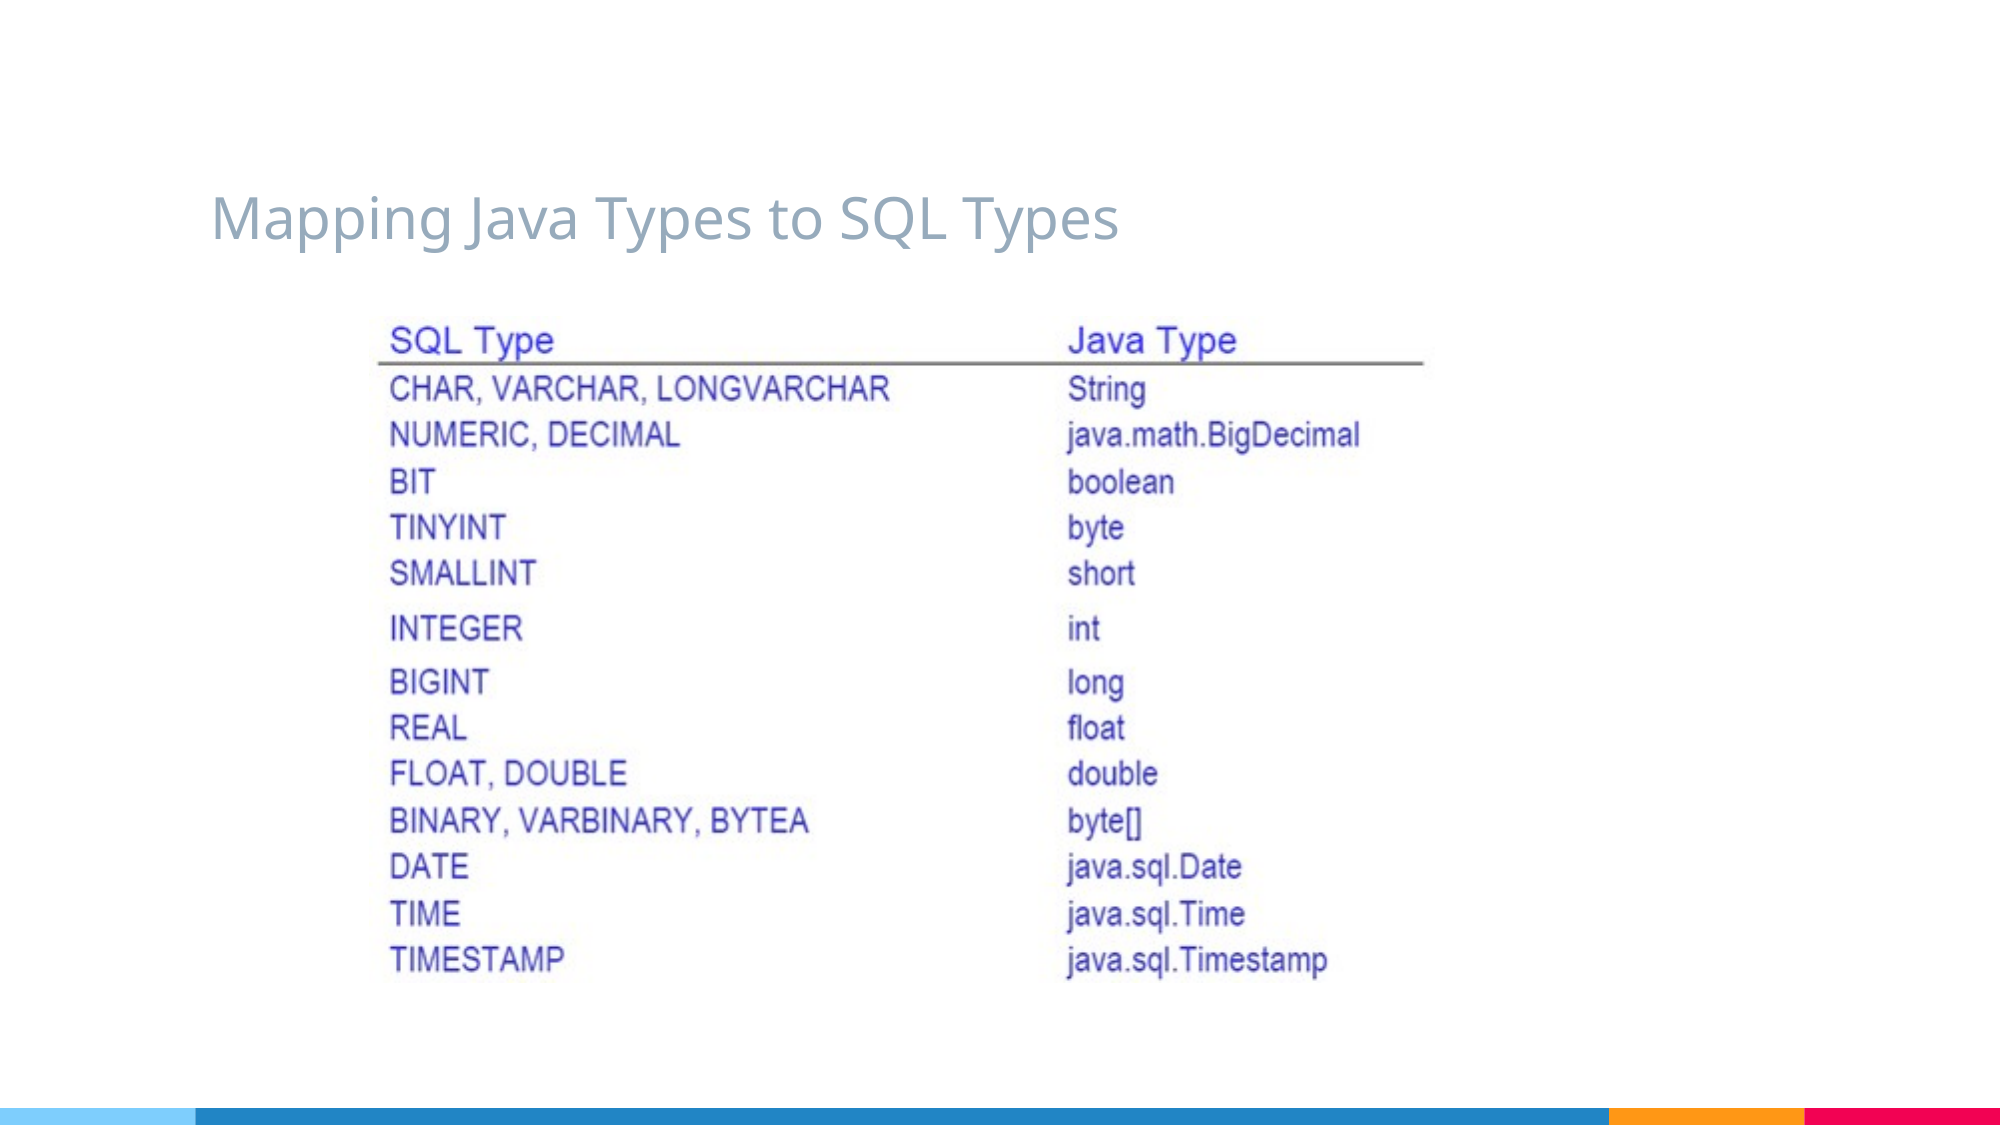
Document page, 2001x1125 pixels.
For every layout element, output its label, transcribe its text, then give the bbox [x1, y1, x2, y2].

title Mapping Java Types to SQL Types [195, 78, 1609, 266]
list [369, 316, 1435, 983]
